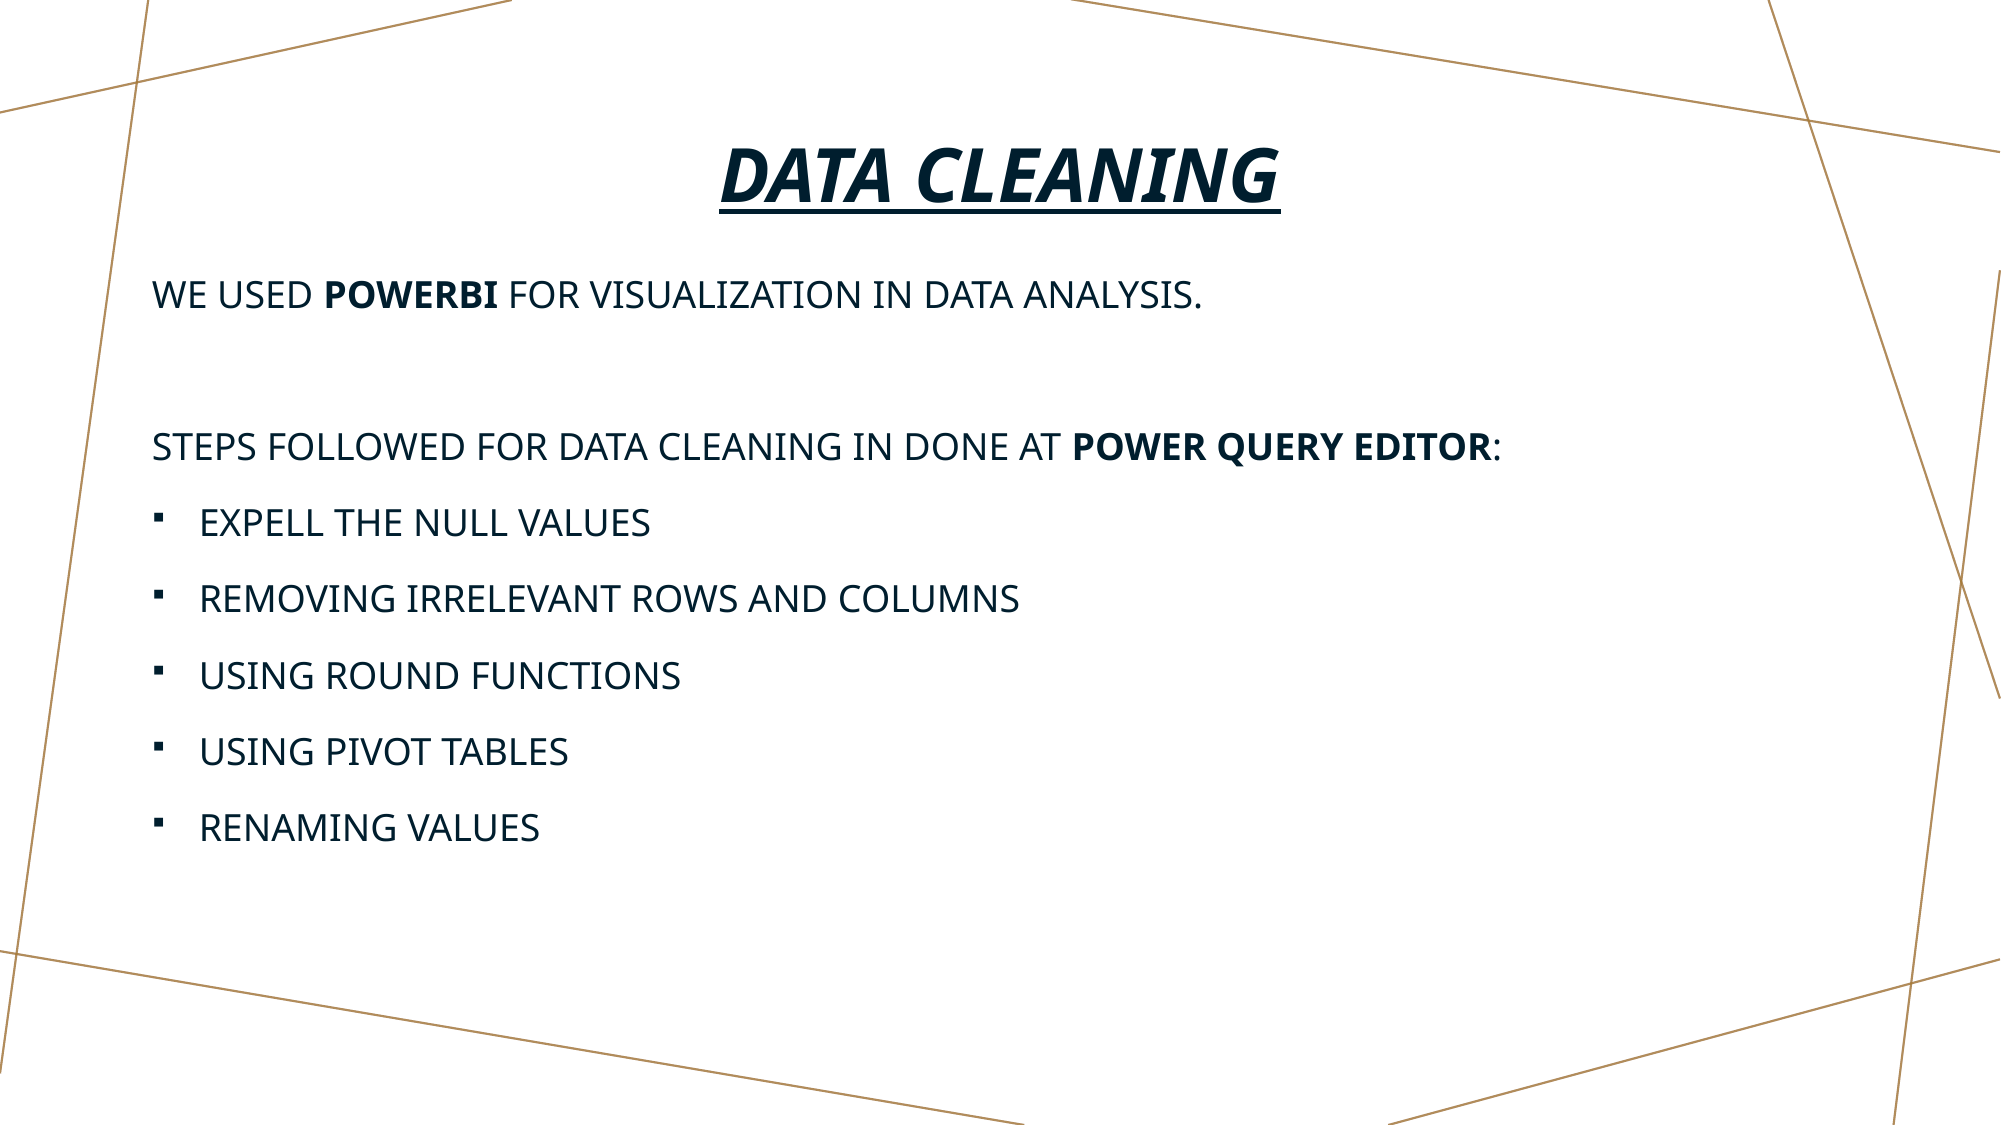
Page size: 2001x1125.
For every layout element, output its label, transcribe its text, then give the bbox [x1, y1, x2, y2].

title DATA cleaning [187, 0, 1813, 227]
list WE USED POWERBI FOR VISUALIZATION IN DATA ANALYSIS. STEPS FOLLOWED FOR DATA CLEANING IN DONE AT POWER QUERY EDITOR: EXPELL THE NULL VALUES REMOVING IRRELEVANT ROWS AND COLUMNS USING ROUND FUNCTIONS USING PIVOT TABLES RENAMING VALUES [136, 263, 1813, 1001]
